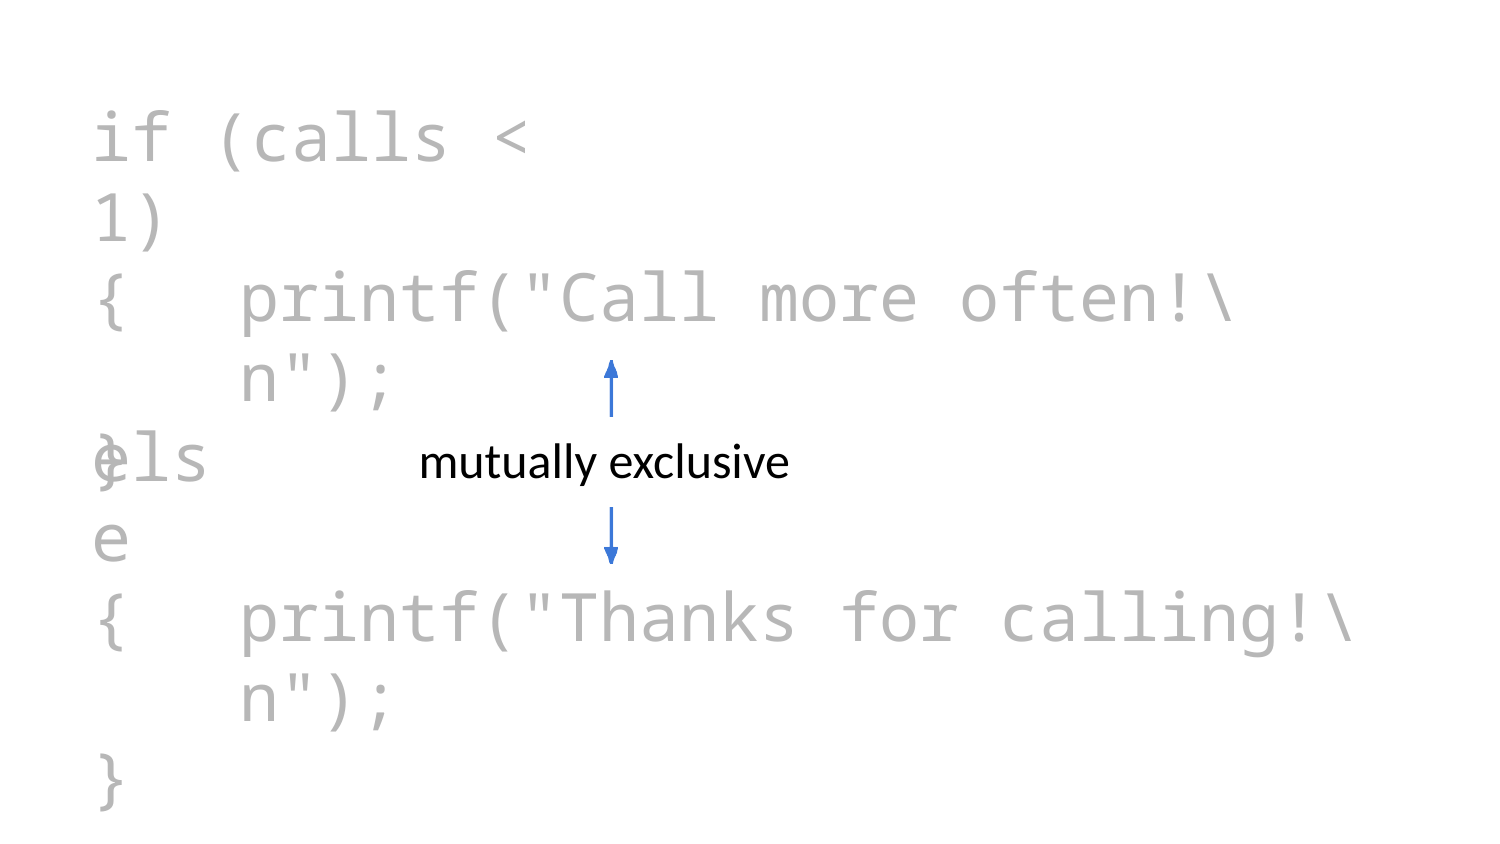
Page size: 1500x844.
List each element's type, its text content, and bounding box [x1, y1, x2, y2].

text_box mutually exclusive [416, 426, 806, 489]
picture [604, 507, 618, 564]
text_box printf("Call more often!\n"); } [89, 252, 1304, 495]
text_box else { [89, 412, 241, 572]
picture [604, 359, 618, 417]
text_box printf("Thanks for calling!\n"); } [89, 572, 1413, 815]
title if (calls < 1) { [89, 92, 607, 252]
